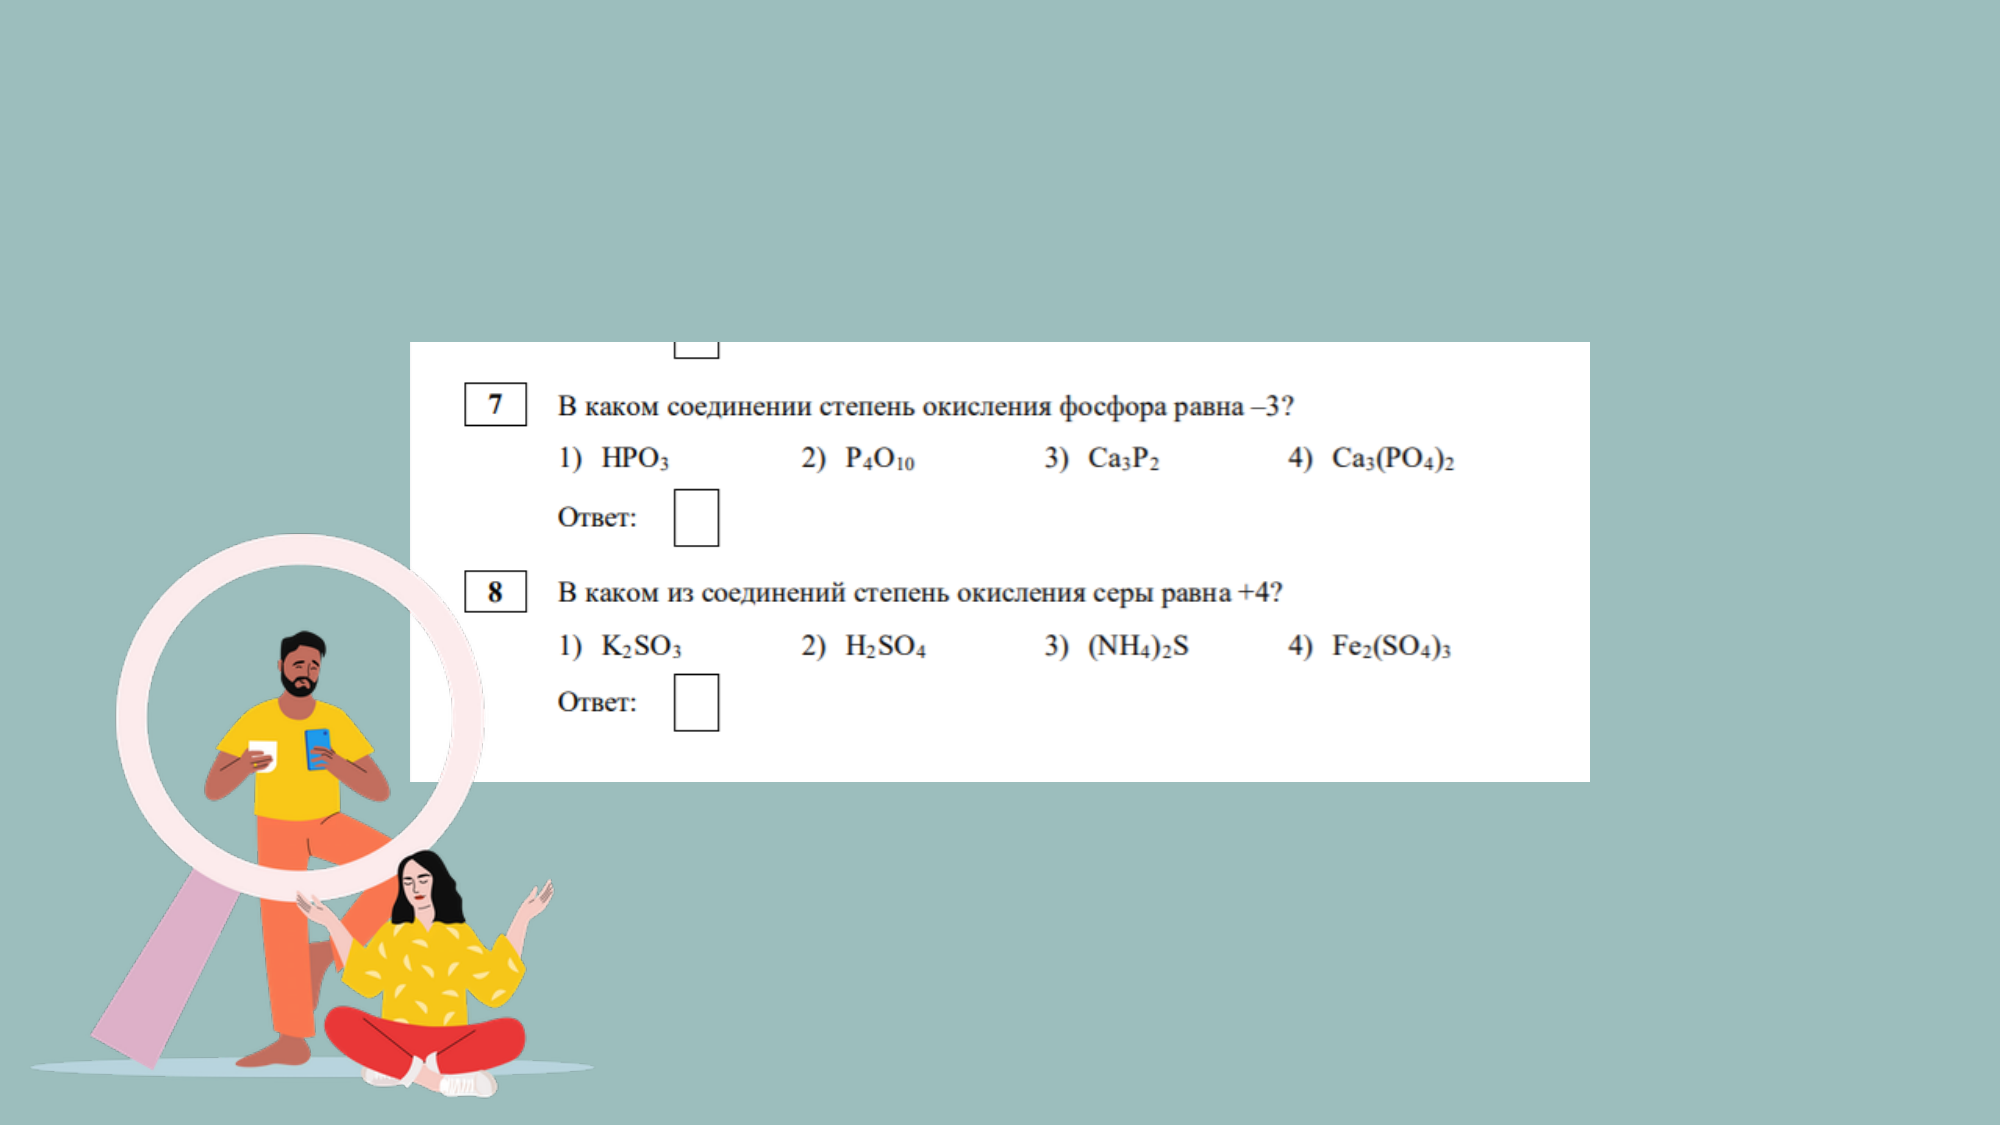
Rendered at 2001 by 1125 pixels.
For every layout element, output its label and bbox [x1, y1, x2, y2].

picture [0, 342, 1590, 1125]
